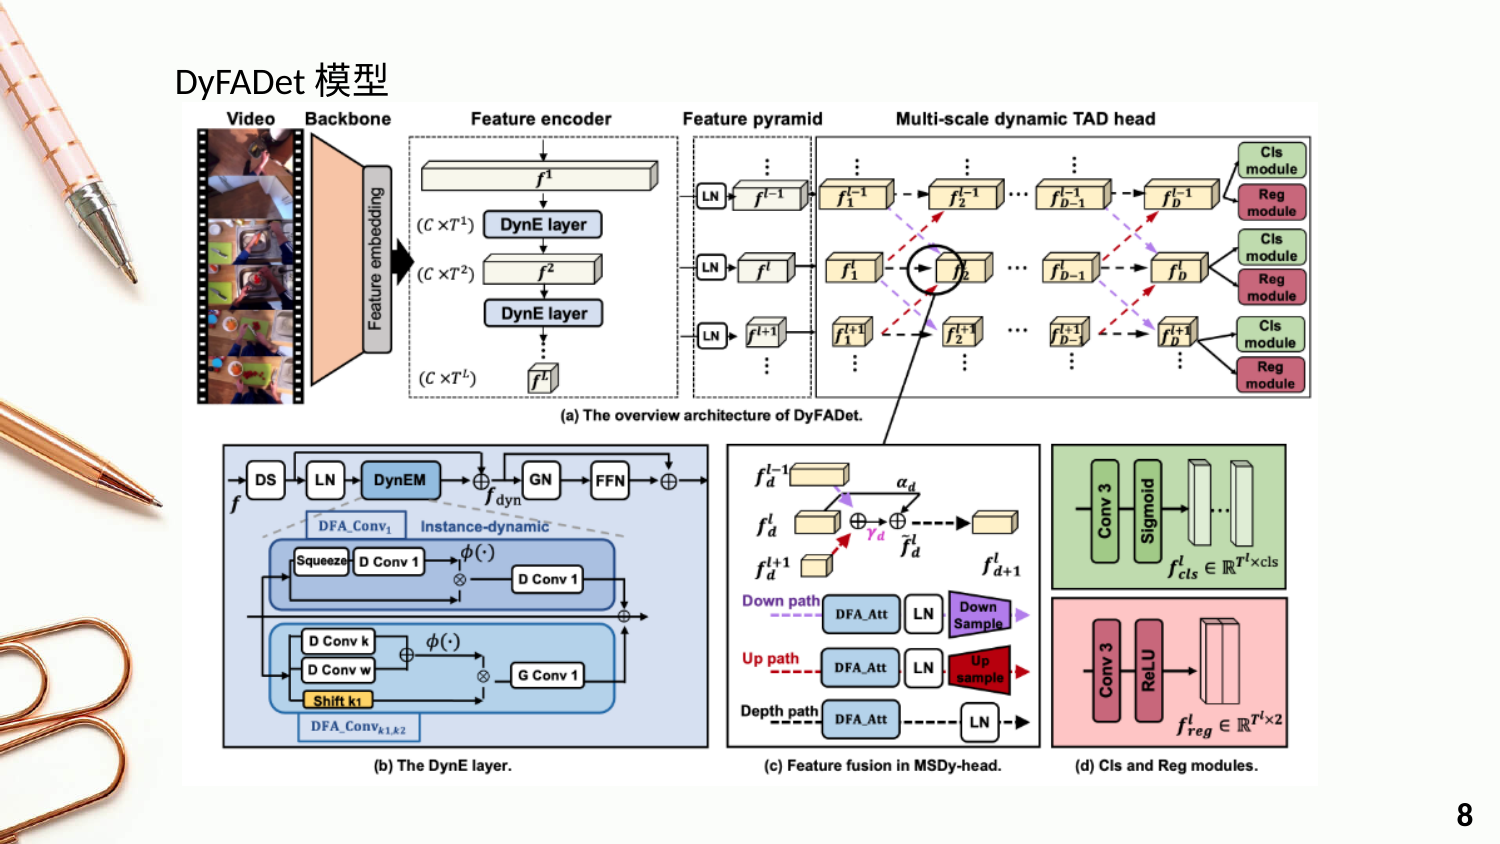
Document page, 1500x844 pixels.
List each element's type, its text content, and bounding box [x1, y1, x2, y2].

text_box DyFADet模型 [160, 49, 911, 155]
text_box 8 [1441, 785, 1488, 835]
picture [0, 0, 1500, 844]
